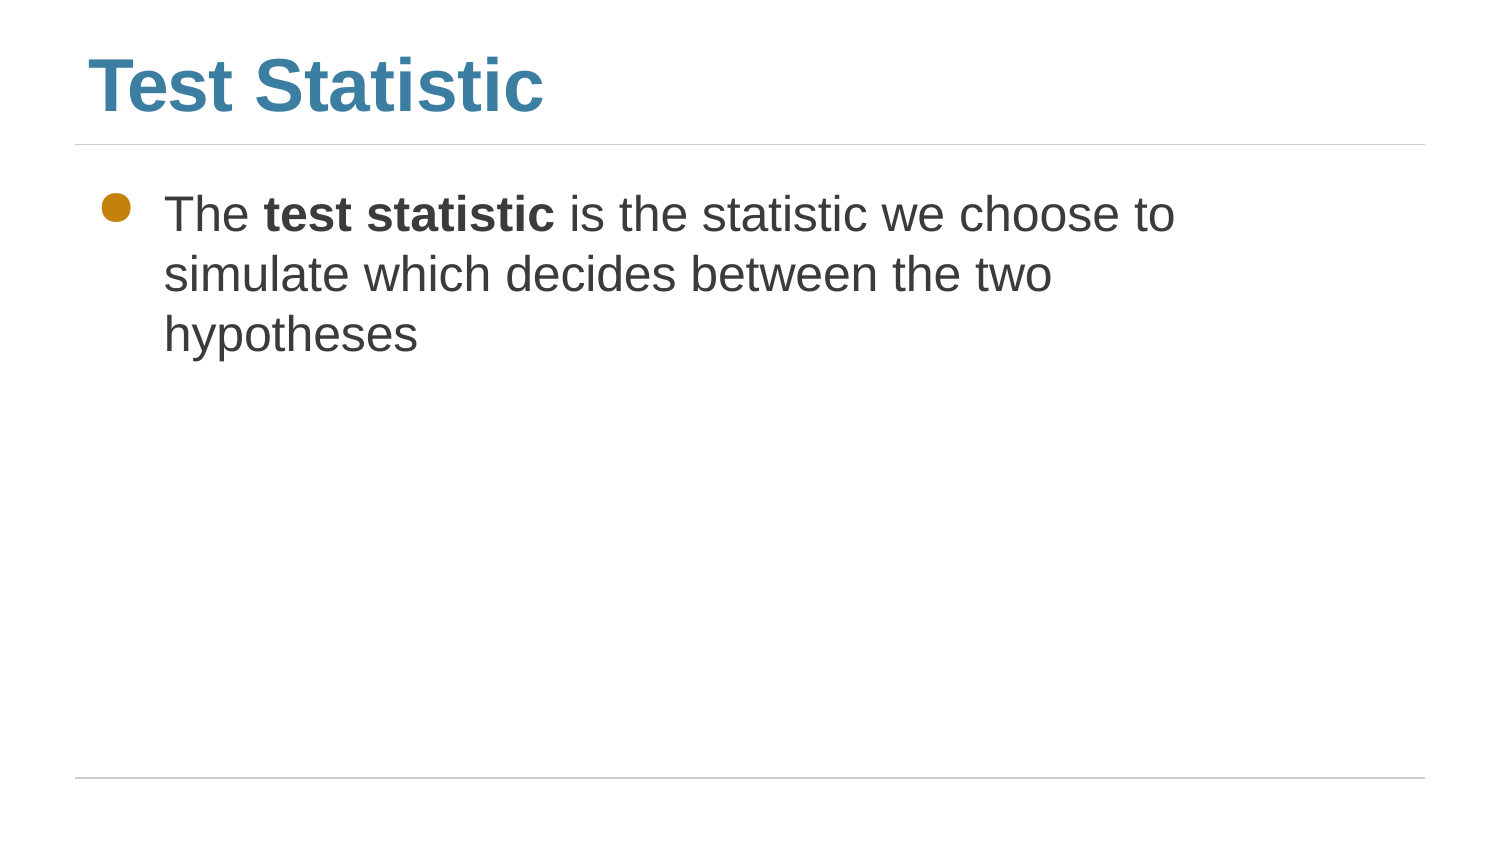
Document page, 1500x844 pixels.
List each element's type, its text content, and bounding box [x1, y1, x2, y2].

text_box The test statistic is the statistic we choose to simulate which decides between the two hypotheses [86, 179, 1379, 362]
title Test Statistic [86, 34, 552, 178]
